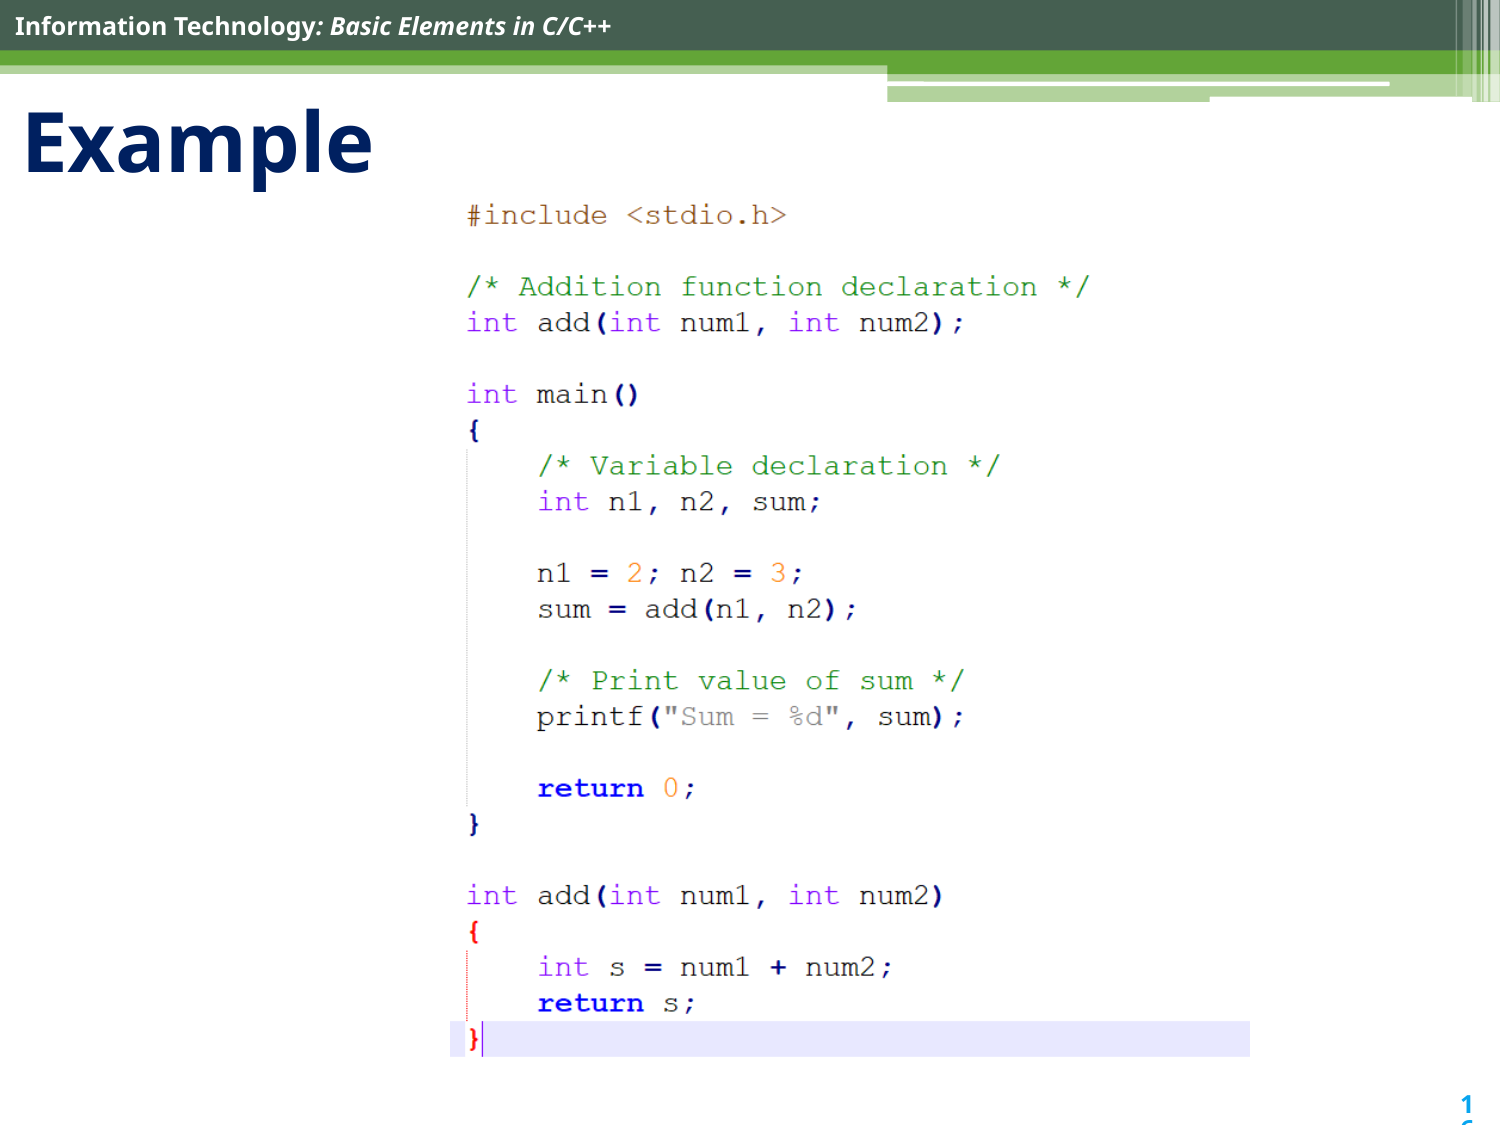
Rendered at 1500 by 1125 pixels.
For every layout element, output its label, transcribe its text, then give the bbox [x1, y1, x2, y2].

picture [449, 200, 1250, 1082]
title Example [6, 77, 1485, 201]
